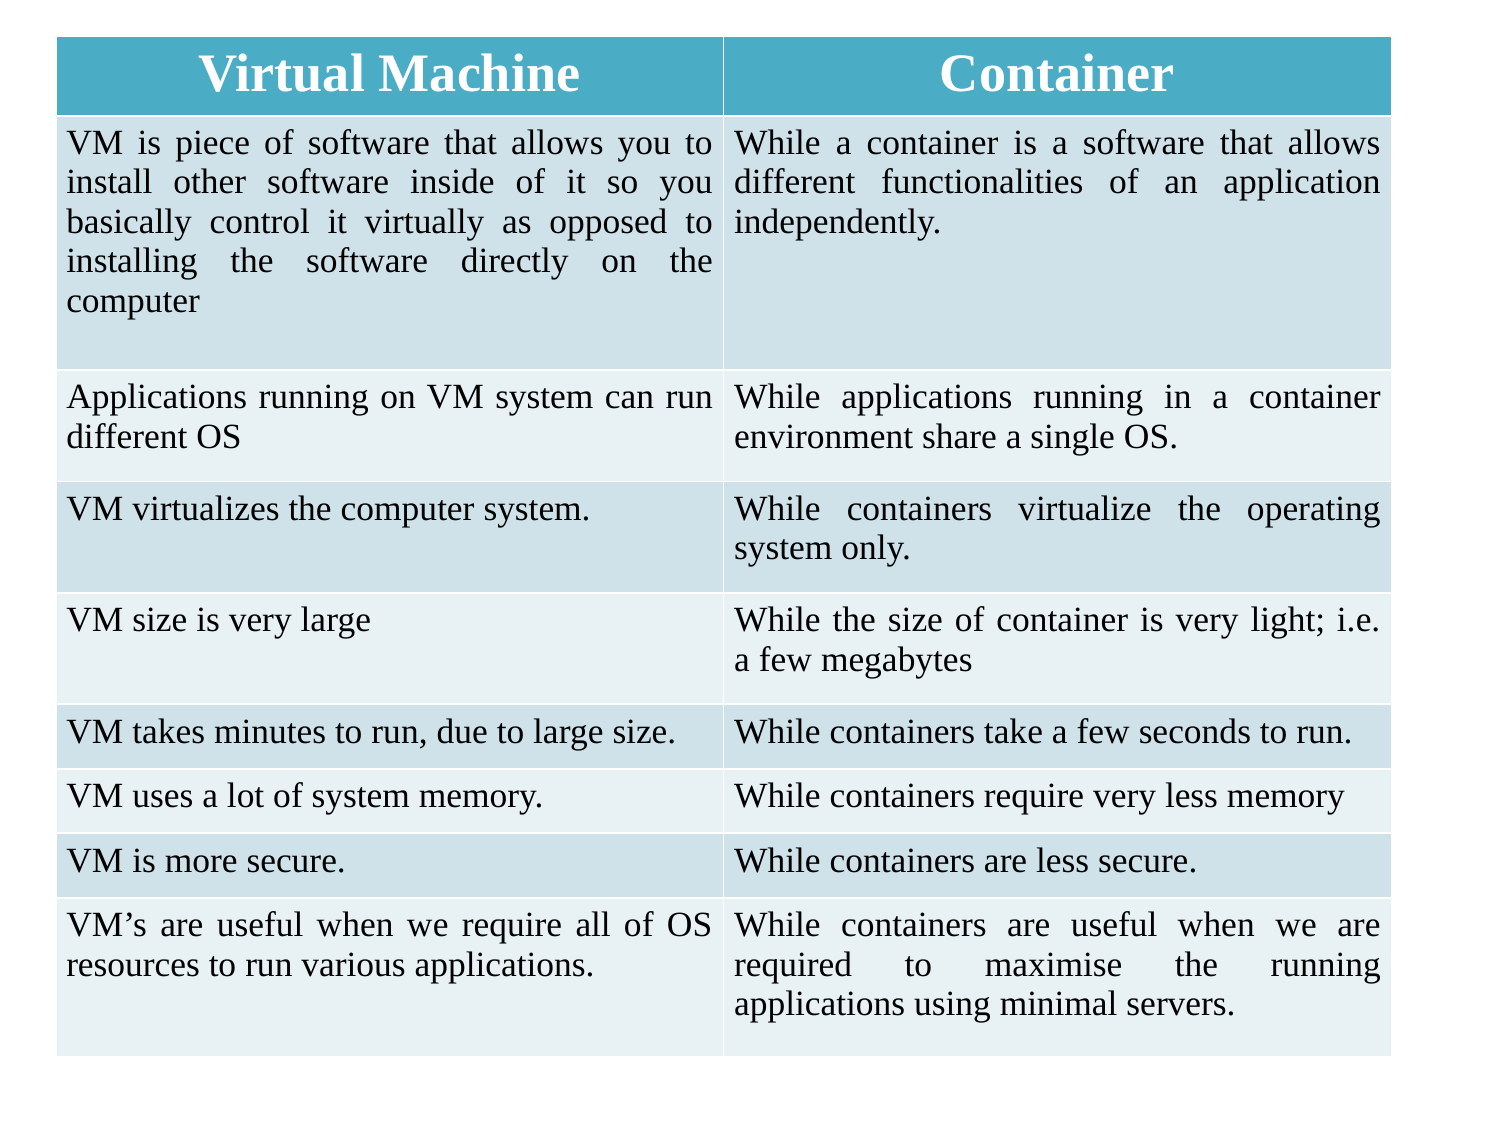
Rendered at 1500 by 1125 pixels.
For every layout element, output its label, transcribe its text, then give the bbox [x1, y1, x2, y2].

table_cell VM uses a lot of system memory. [57, 770, 723, 832]
table_cell While the size of container is very light; i.e. a few megabytes [724, 594, 1391, 703]
table_cell VM virtualizes the computer system. [57, 482, 723, 592]
table_cell While containers require very less memory [724, 770, 1391, 832]
table_cell While containers take a few seconds to run. [724, 705, 1391, 768]
table_cell While applications running in a container environment share a single OS. [724, 371, 1391, 481]
table_cell While containers are useful when we are required to maximise the running applications using minimal servers. [724, 899, 1391, 1056]
table_cell VM is more secure. [57, 834, 723, 897]
table_cell While a container is a software that allows different functionalities of an application independently. [724, 117, 1391, 369]
table_cell While containers virtualize the operating system only. [724, 482, 1391, 592]
table_cell Applications running on VM system can run different OS [57, 371, 723, 481]
table_cell VM is piece of software that allows you to install other software inside of it so you basically control it virtually as opposed to installing the software directly on the computer [57, 117, 723, 369]
table_header Container [724, 37, 1391, 115]
table_header Virtual Machine [57, 37, 723, 115]
table_cell VM size is very large [57, 594, 723, 703]
table_cell VM’s are useful when we require all of OS resources to run various applications. [57, 899, 723, 1056]
table_cell While containers are less secure. [724, 834, 1391, 897]
table_cell VM takes minutes to run, due to large size. [57, 705, 723, 768]
